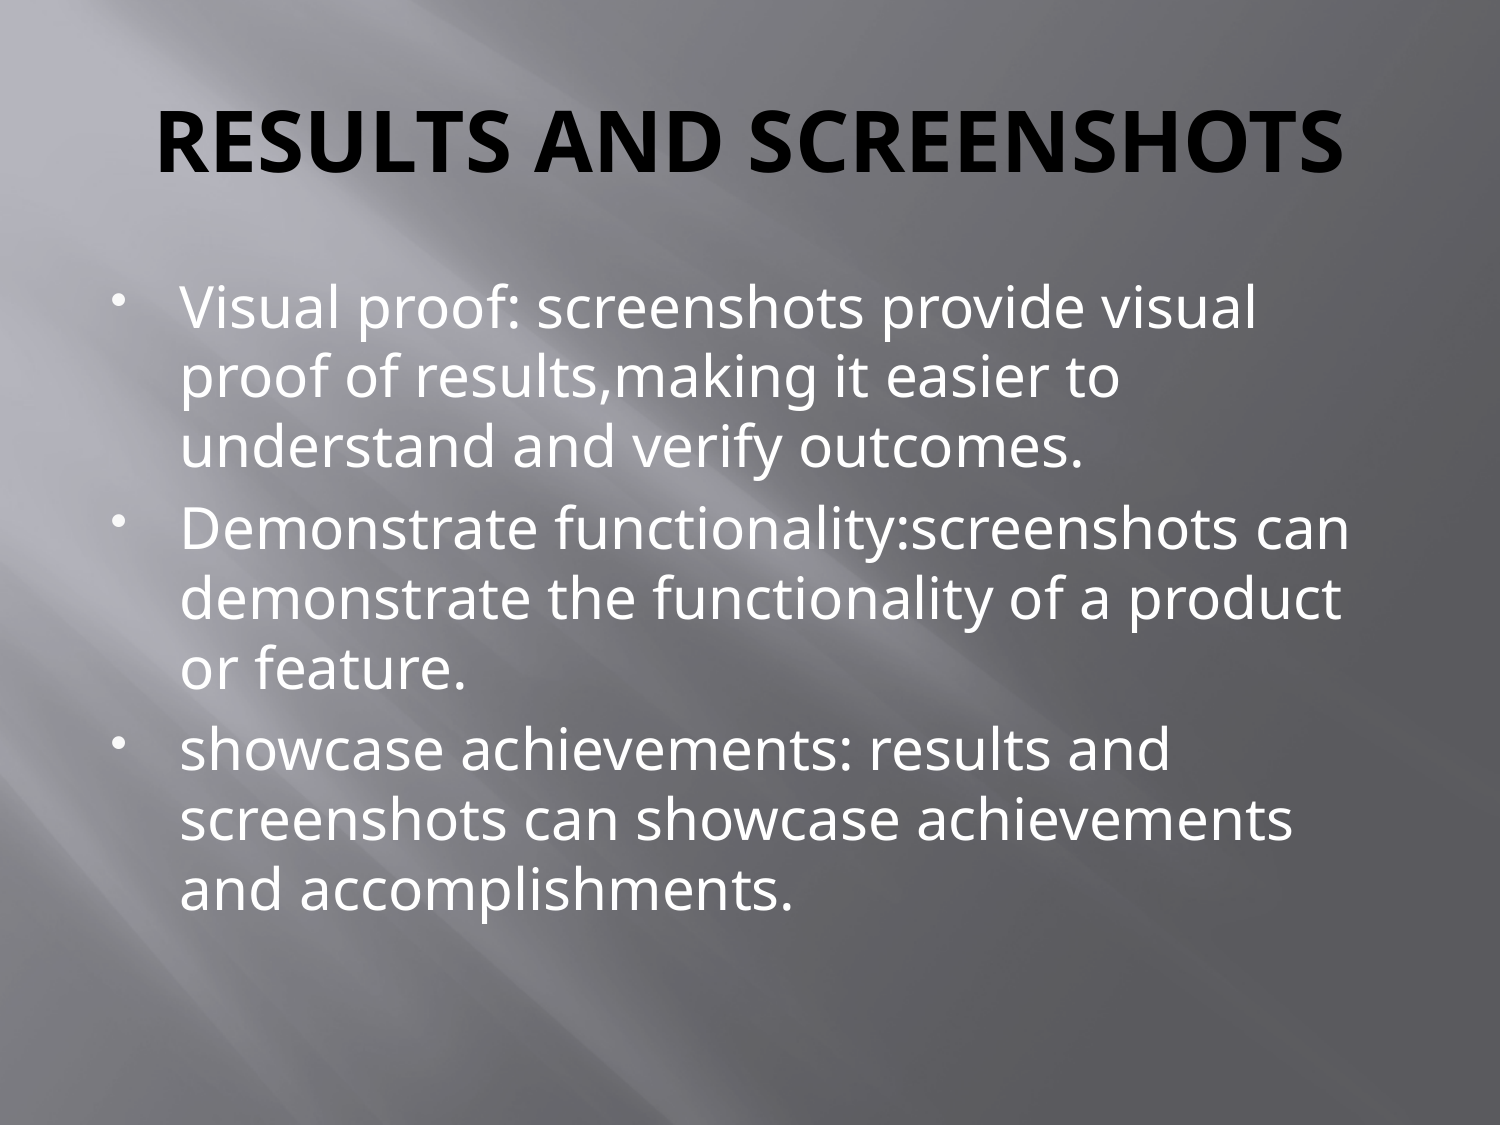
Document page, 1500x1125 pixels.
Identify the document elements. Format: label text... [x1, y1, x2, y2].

title RESULTS AND SCREENSHOTS [75, 45, 1425, 233]
list Visual proof: screenshots provide visual proof of results,making it easier to understand and verify outcomes. Demonstrate functionality:screenshots can demonstrate the functionality of a product or feature. showcase achievements: results and screenshots can showcase achievements and accomplishments. [75, 262, 1425, 1035]
